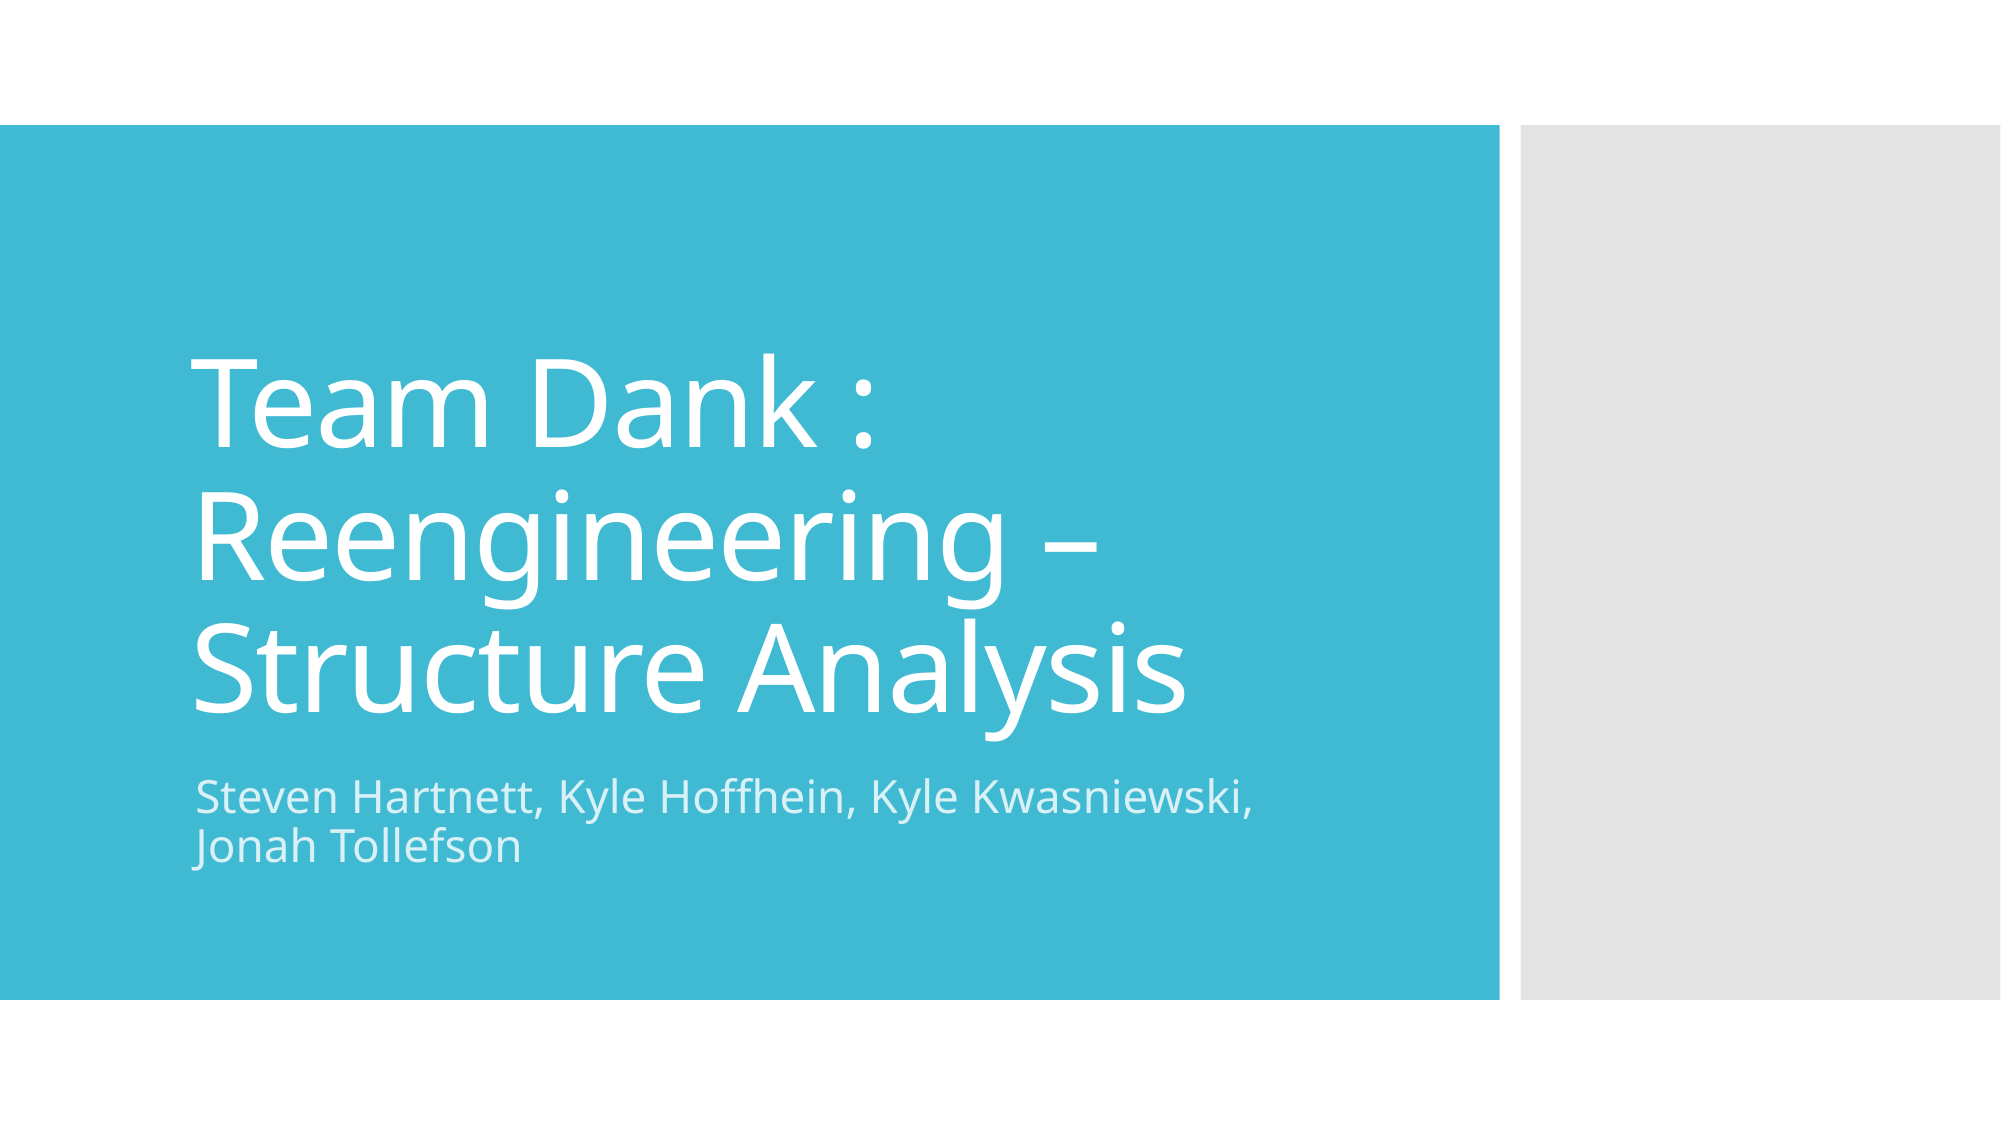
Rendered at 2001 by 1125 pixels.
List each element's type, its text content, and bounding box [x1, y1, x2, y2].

title Team Dank : Reengineering – Structure Analysis [175, 213, 1376, 747]
subtitle Steven Hartnett, Kyle Hoffhein, Kyle Kwasniewski, Jonah Tollefson [180, 766, 1381, 917]
